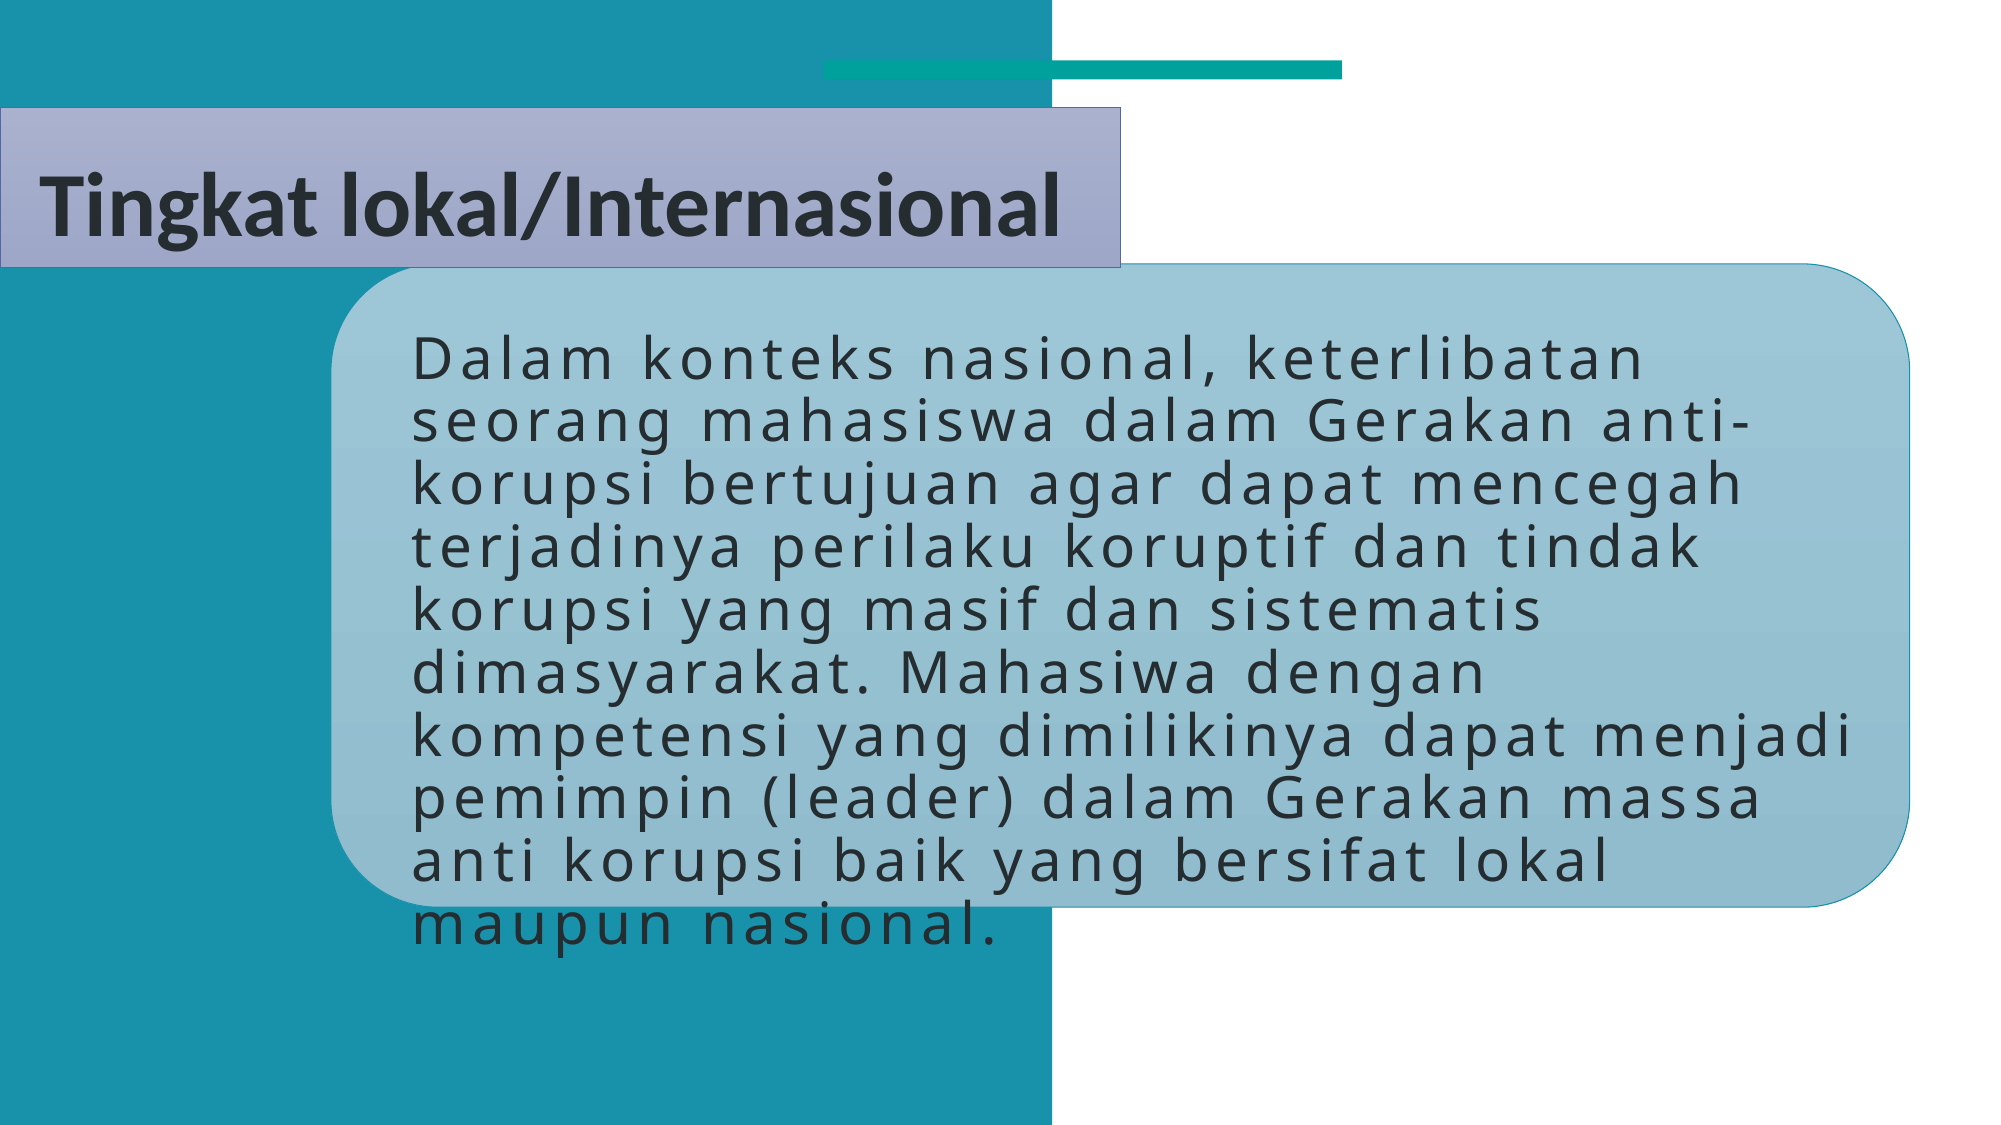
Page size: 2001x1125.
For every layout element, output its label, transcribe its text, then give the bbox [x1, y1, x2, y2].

subtitle Dalam konteks nasional, keterlibatan seorang mahasiswa dalam Gerakan anti-korupsi bertujuan agar dapat mencegah terjadinya perilaku koruptif dan tindak korupsi yang masif dan sistematis dimasyarakat. Mahasiwa dengan kompetensi yang dimilikinya dapat menjadi pemimpin (leader) dalam Gerakan massa anti korupsi baik yang bersifat lokal maupun nasional. [396, 321, 1910, 965]
title Tingkat lokal/Internasional [24, 103, 1096, 264]
text_box [330, 263, 1898, 900]
text_box [0, 107, 1121, 268]
